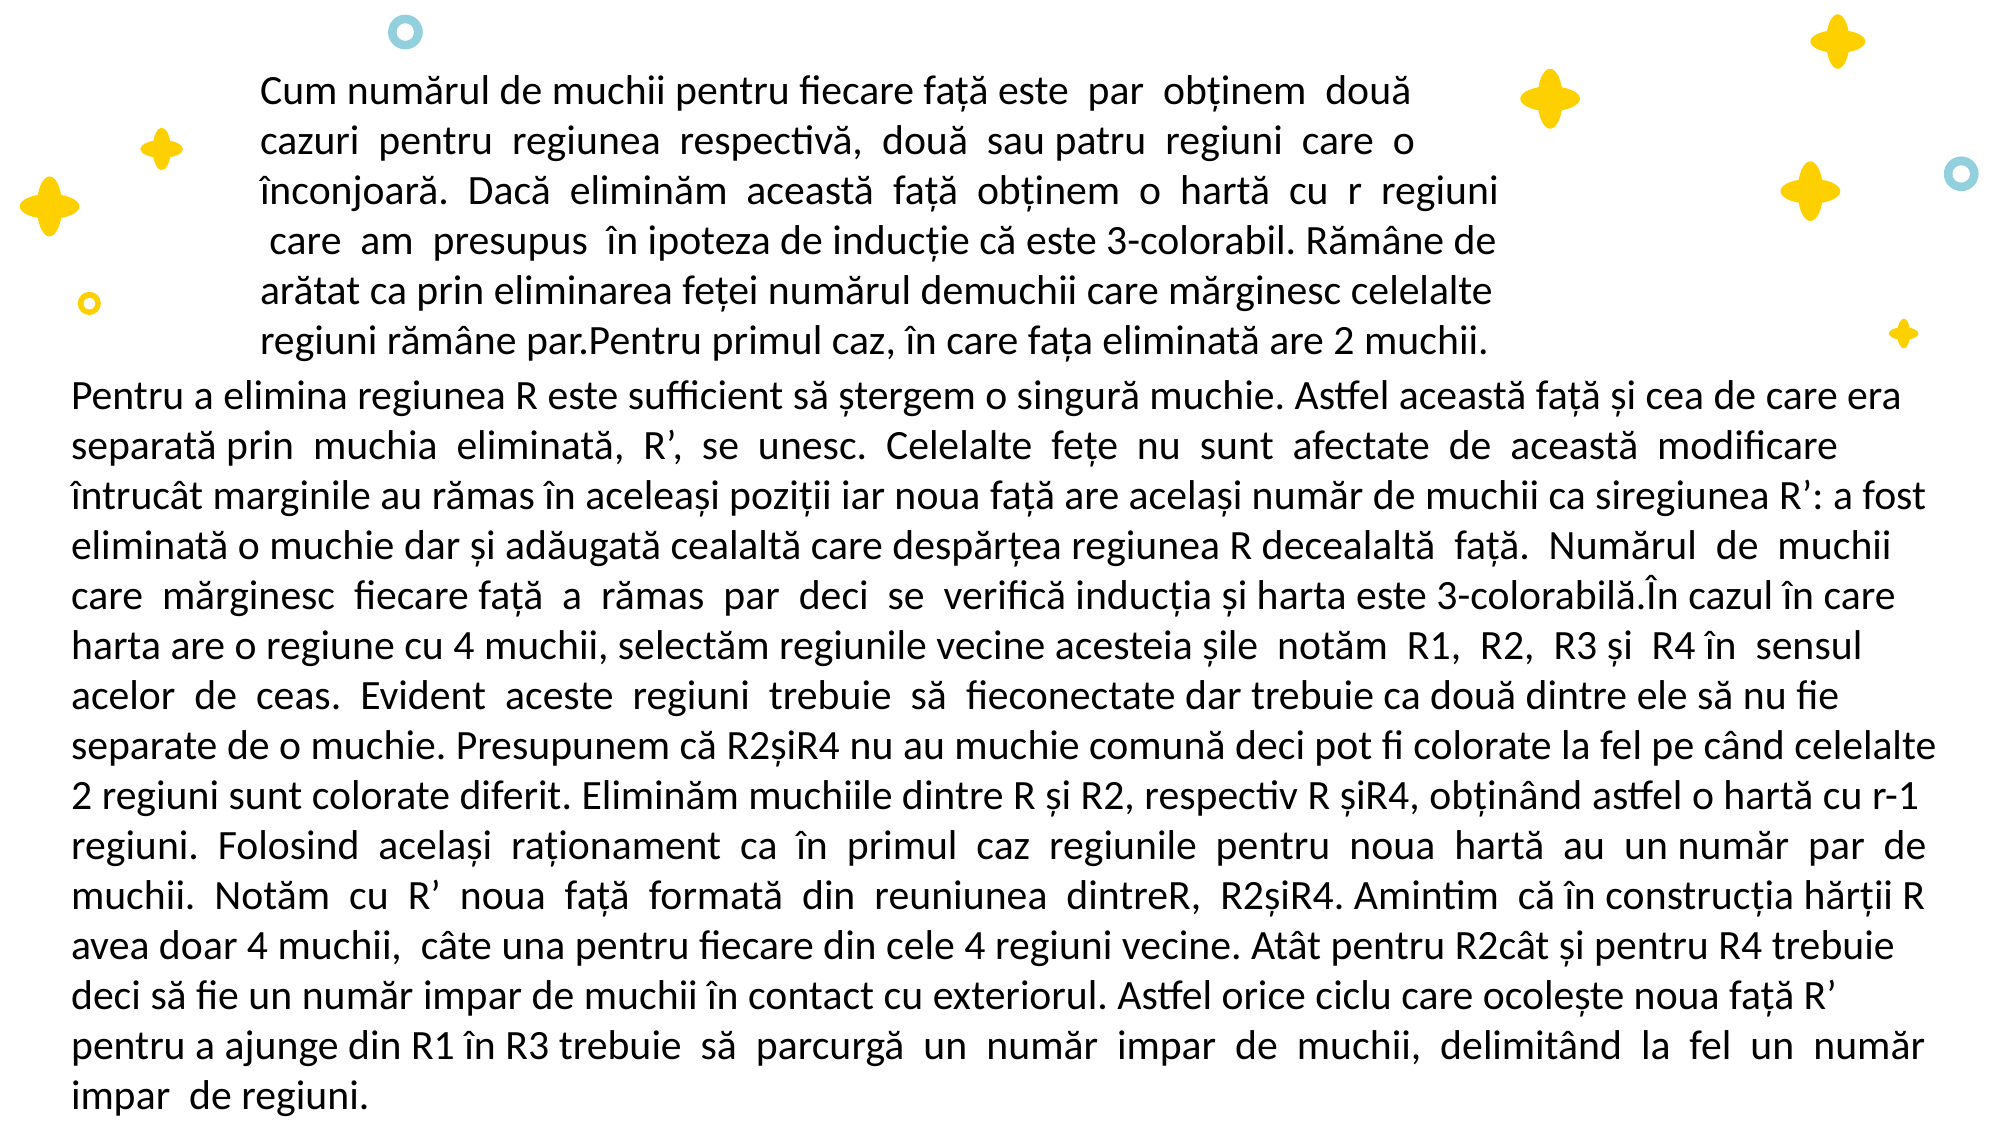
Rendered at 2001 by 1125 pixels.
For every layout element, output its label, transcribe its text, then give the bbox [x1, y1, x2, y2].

picture [1595, 0, 1982, 477]
picture [19, 14, 500, 361]
text_box Cum numărul de muchii pentru fiecare față este par obținem două cazuri pentru regiunea respectivă, două sau patru regiuni care o înconjoară. Dacă eliminăm această față obținem o hartă cu r regiuni care am presupus în ipoteza de inducție că este 3-colorabil. Rămâne de arătat ca prin eliminarea feței numărul demuchii care mărginesc celelalte regiuni rămâne par.Pentru primul caz, în care fața eliminată are 2 muchii. [500, 55, 1521, 360]
text_box Pentru a elimina regiunea R este sufficient să ștergem o singură muchie. Astfel această față și cea de care era separată prin muchia eliminată, R’, se unesc. Celelalte fețe nu sunt afectate de această modificare întrucât marginile au rămas în aceleași poziții iar noua față are același număr de muchii ca siregiunea R’: a fost eliminată o muchie dar și adăugată cealaltă care despărțea regiunea R decealaltă față. Numărul de muchii care mărginesc fiecare față a rămas par deci se verifică inducția și harta este 3-colorabilă.În cazul în care harta are o regiune cu 4 muchii, selectăm regiunile vecine acesteia șile notăm R1, R2, R3 și R4 în sensul acelor de ceas. Evident aceste regiuni trebuie să fieconectate dar trebuie ca două dintre ele să nu fie separate de o muchie. Presupunem că R2șiR4 nu au muchie comună deci pot fi colorate la fel pe când celelalte 2 regiuni sunt colorate diferit. Eliminăm muchiile dintre R și R2, respectiv R șiR4, obținând astfel o hartă cu r-1 regiuni. Folosind același raționament ca în primul caz regiunile pentru noua hartă au un număr par de muchii. Notăm cu R’ noua față formată din reuniunea dintreR, R2șiR4. Amintim că în construcția hărții R avea doar 4 muchii, câte una pentru fiecare din cele 4 regiuni vecine. Atât pentru R2cât și pentru R4 trebuie deci să fie un număr impar de muchii în contact cu exteriorul. Astfel orice ciclu care ocolește noua față R’ pentru a ajunge din R1 în R3 trebuie să parcurgă un număr impar de muchii, delimitând la fel un număr impar de regiuni. [56, 360, 1977, 1125]
